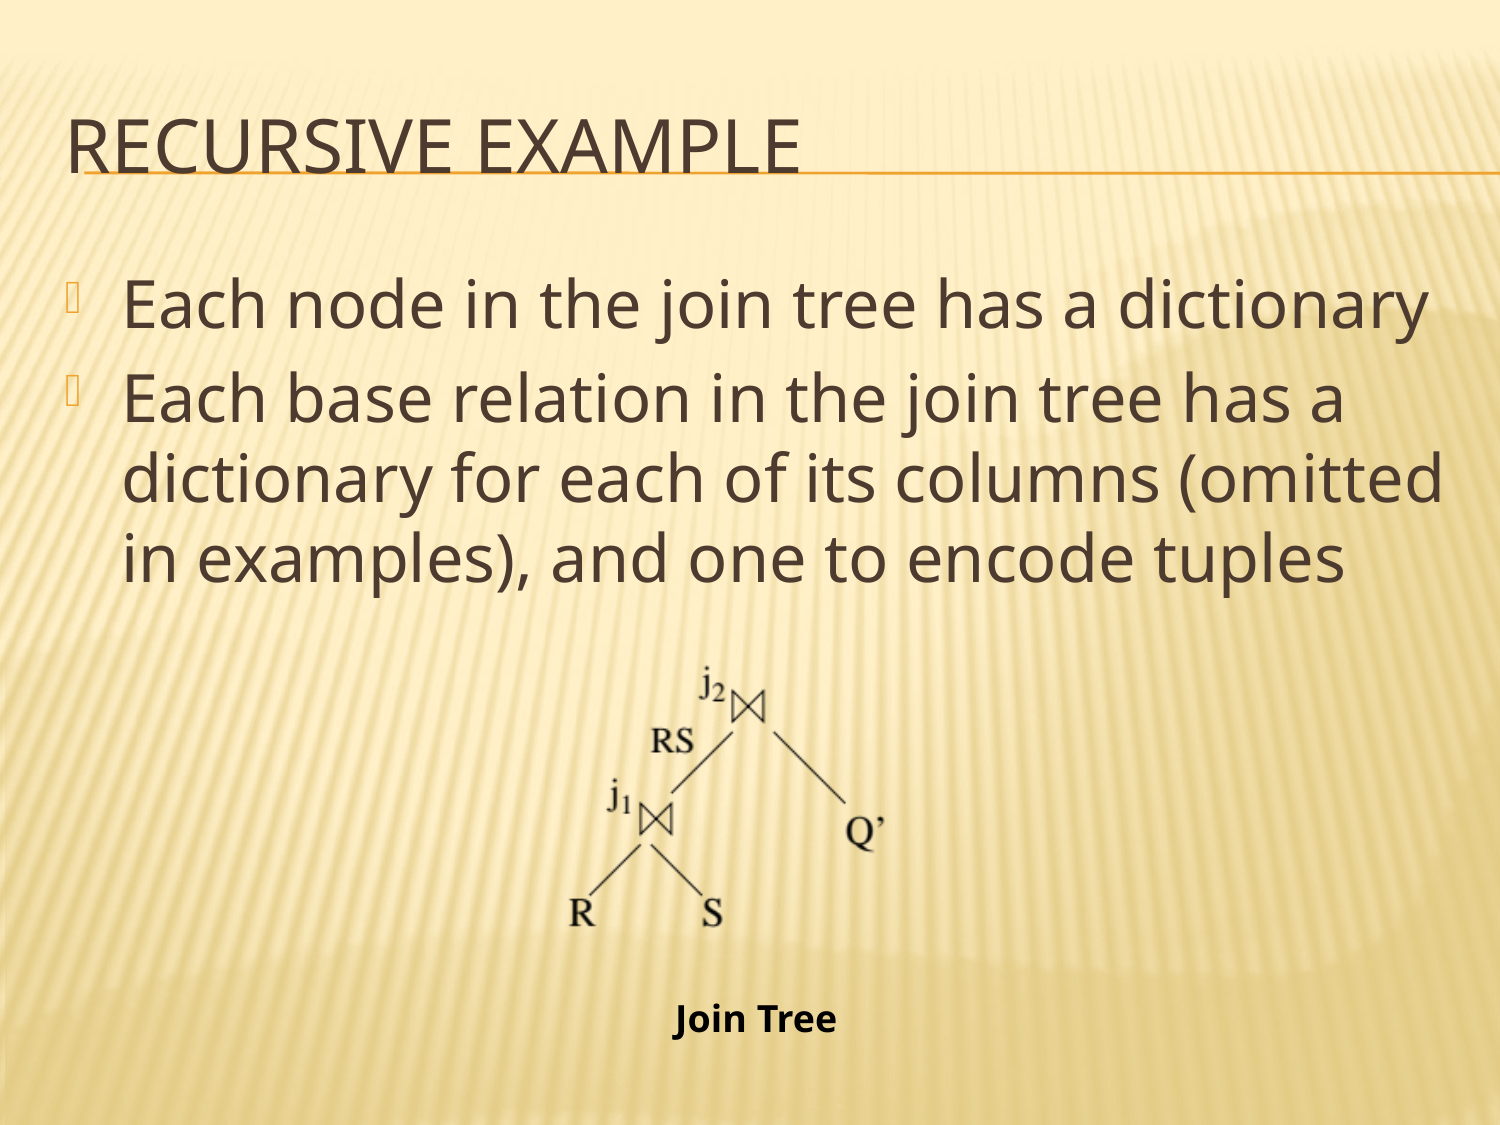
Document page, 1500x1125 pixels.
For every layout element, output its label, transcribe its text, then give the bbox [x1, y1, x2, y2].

table_cell E [542, 644, 951, 1072]
title Recursive Example [50, 75, 1475, 213]
list Each node in the join tree has a dictionary Each base relation in the join tree has a dictionary for each of its columns (omitted in examples), and one to encode tuples [50, 254, 1475, 638]
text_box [555, 649, 938, 1051]
